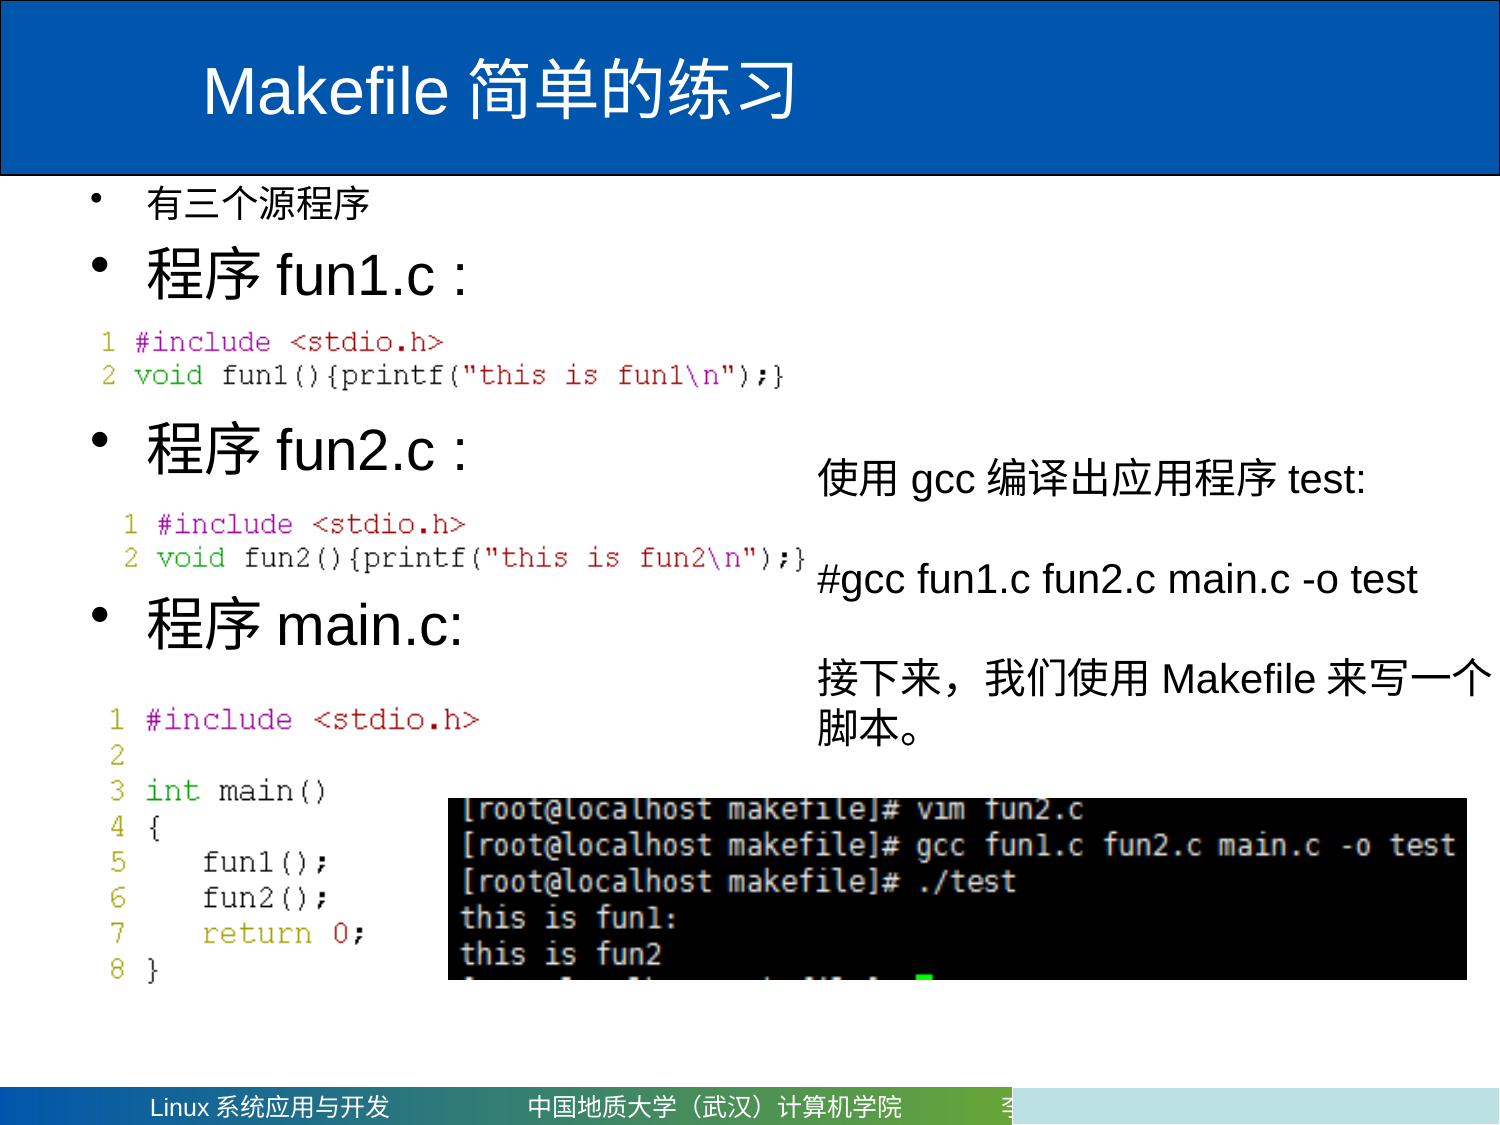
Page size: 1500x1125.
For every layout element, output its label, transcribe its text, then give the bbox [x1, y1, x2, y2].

list 有三个源程序 程序fun1.c : 程序fun2.c : 程序main.c: [75, 172, 1425, 1005]
picture [111, 508, 835, 591]
text_box 使用gcc编译出应用程序test: #gcc fun1.c fun2.c main.c -o test 接下来，我们使用Makefile来写一个脚本。 [802, 444, 1500, 760]
title Makefile简单的练习 [187, 12, 1500, 163]
picture [87, 703, 1467, 1001]
picture [88, 326, 803, 397]
